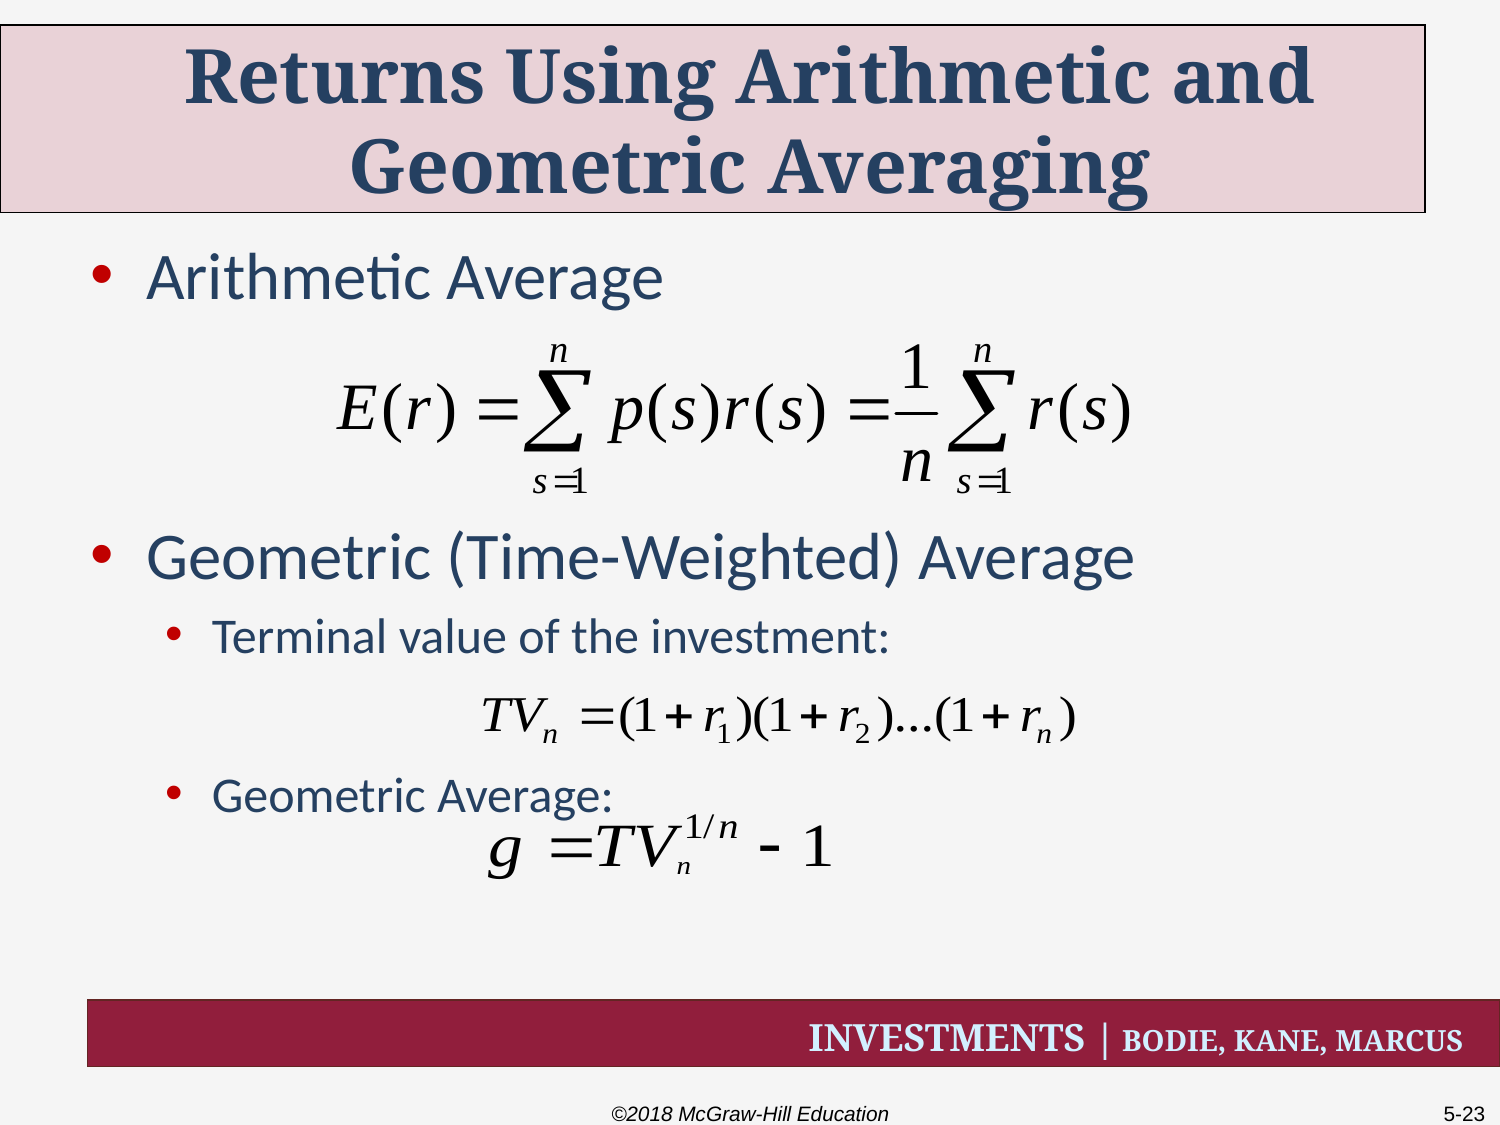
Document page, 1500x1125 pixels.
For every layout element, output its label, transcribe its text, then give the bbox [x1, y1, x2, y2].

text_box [324, 319, 1142, 508]
list Arithmetic Average Geometric (Time-Weighted) Average Terminal value of the investment: Geometric Average: [75, 226, 1425, 1005]
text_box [474, 799, 841, 903]
title Returns Using Arithmetic and Geometric Averaging [75, 12, 1425, 226]
slide_number 5-23 [1162, 1102, 1500, 1124]
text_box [474, 680, 1085, 757]
footer ©2018 McGraw-Hill Education [496, 1102, 1004, 1124]
